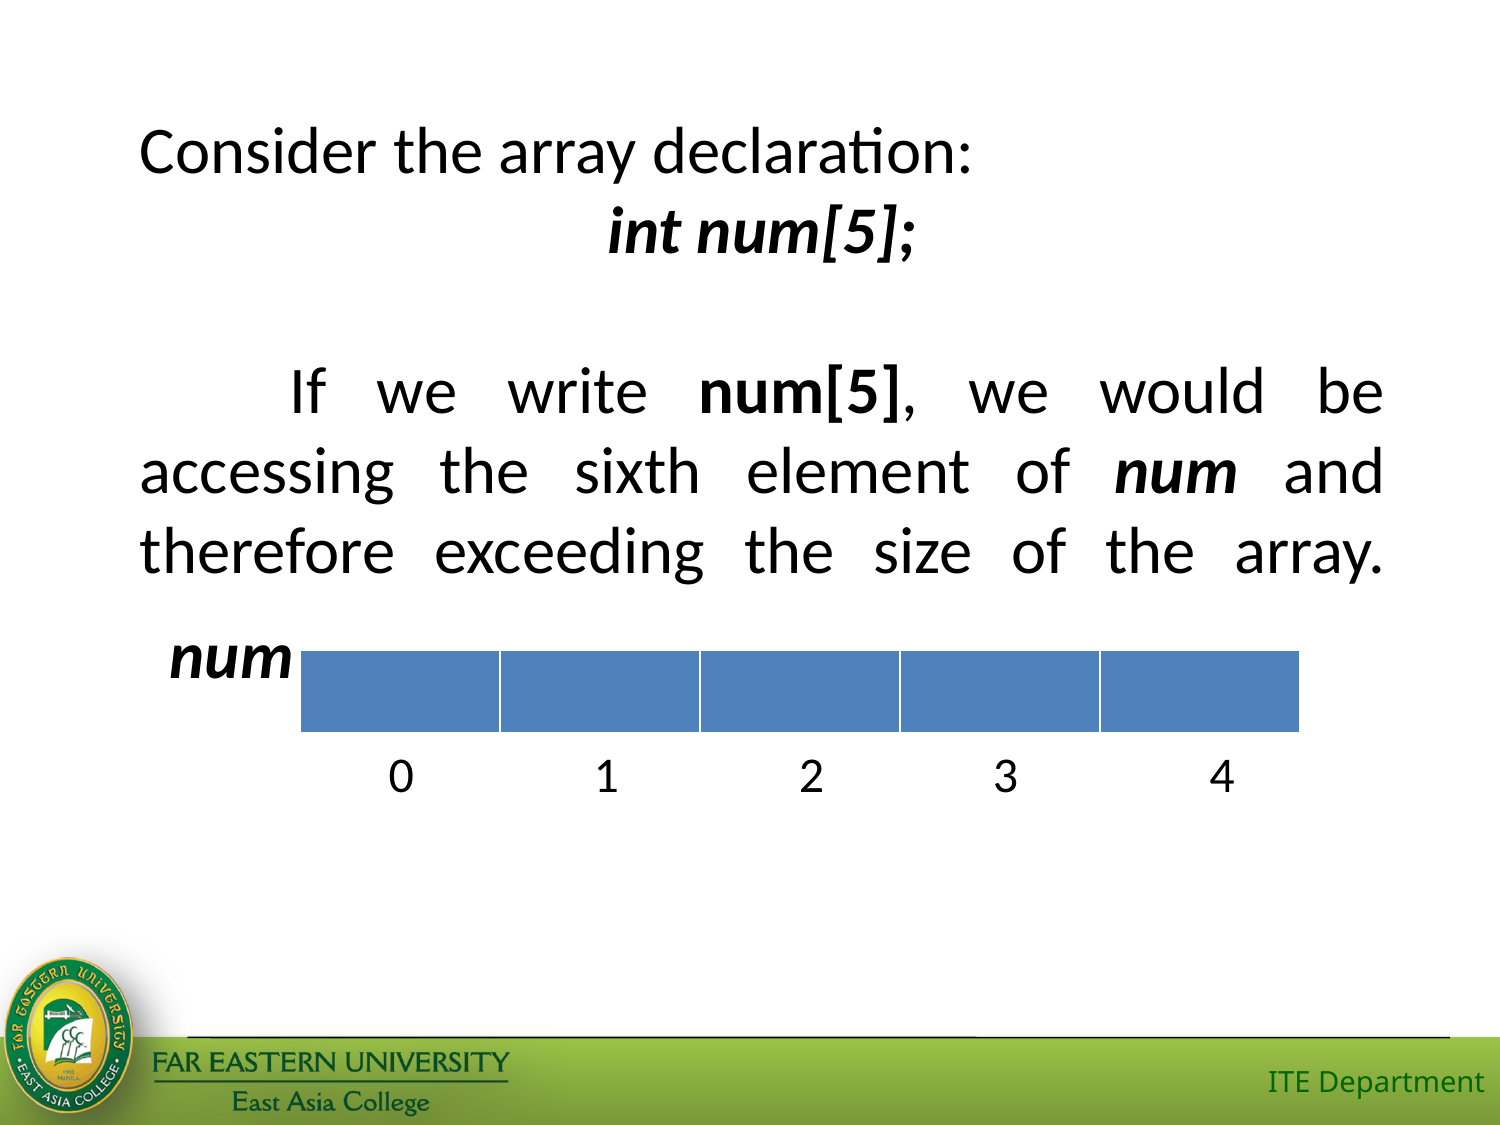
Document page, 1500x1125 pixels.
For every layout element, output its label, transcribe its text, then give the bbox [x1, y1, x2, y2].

picture [148, 1046, 512, 1117]
text_box Consider the array declaration: int num[5]; If we write num[5], we would be accessing the sixth element of num and therefore exceeding the size of the array. [124, 99, 1400, 755]
table_header [1101, 651, 1299, 732]
table_header [301, 651, 499, 732]
picture [0, 953, 138, 1117]
text_box num 0 1 2 3 4 [124, 525, 1388, 890]
table_header [701, 651, 899, 732]
table_header [901, 651, 1099, 732]
table_header [501, 651, 699, 732]
